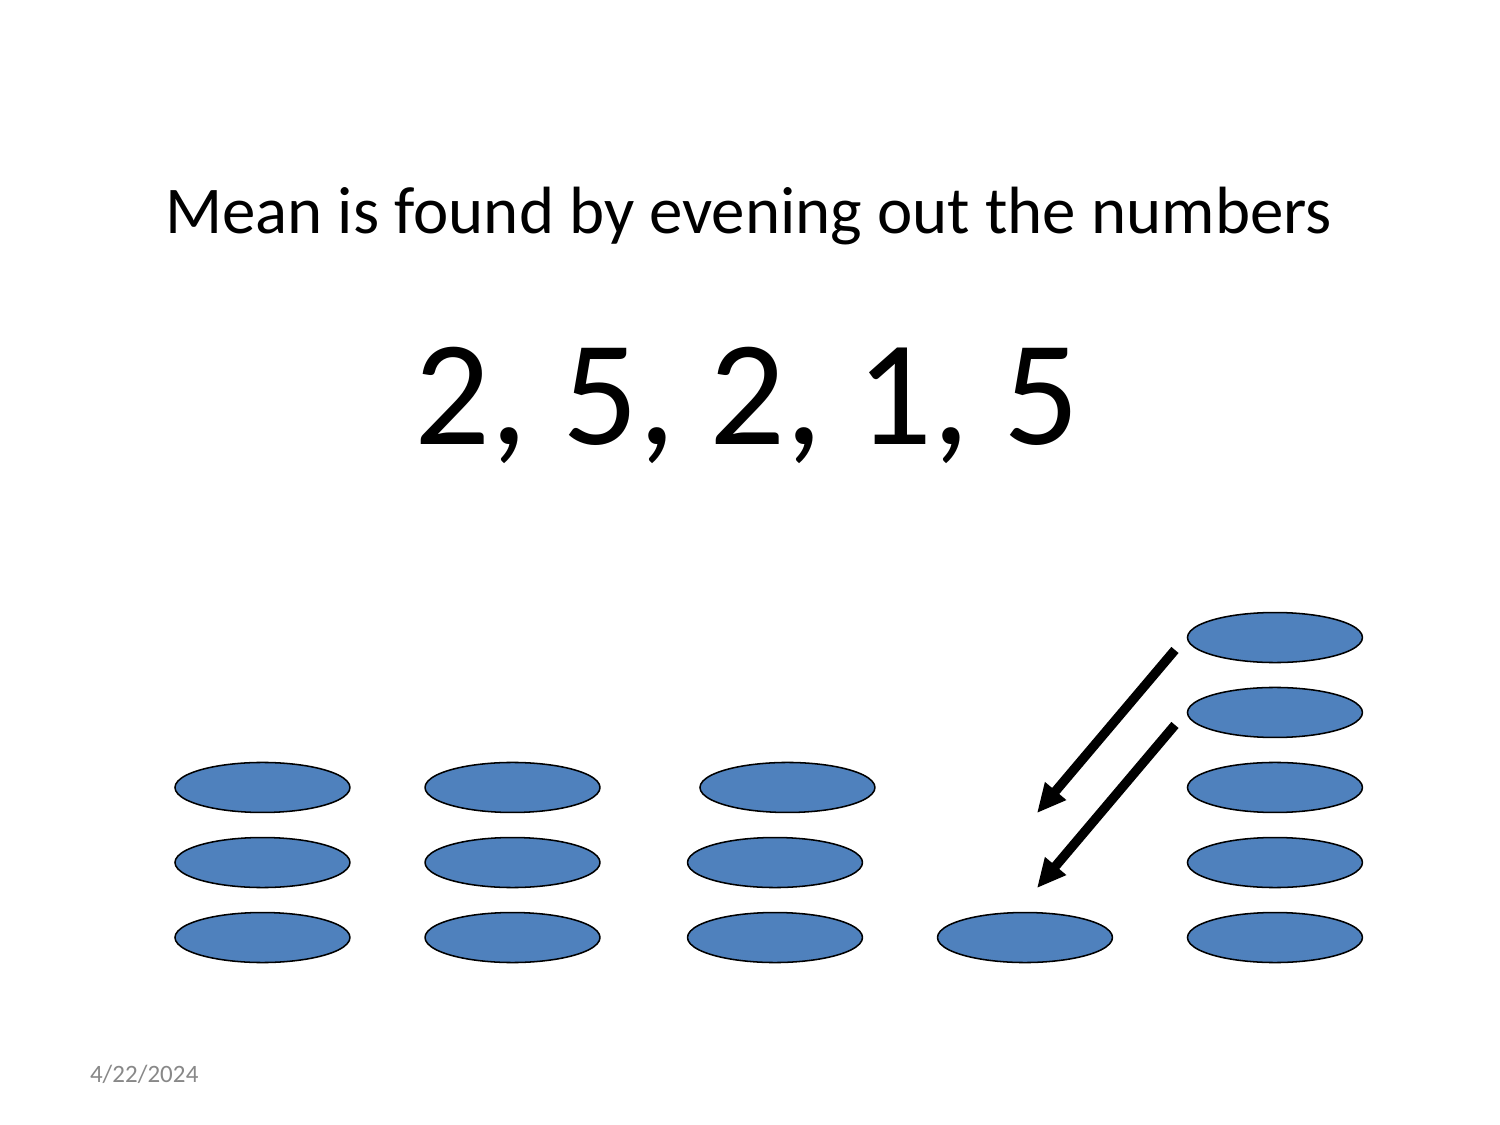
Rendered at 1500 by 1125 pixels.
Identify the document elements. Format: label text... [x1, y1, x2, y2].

text_box [687, 912, 863, 963]
text_box [687, 837, 863, 888]
text_box [425, 762, 601, 813]
text_box [425, 837, 601, 888]
text_box [174, 762, 350, 813]
text_box [174, 912, 350, 963]
text_box [425, 912, 601, 963]
text_box [1187, 762, 1363, 813]
text_box [1187, 612, 1363, 663]
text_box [1037, 820, 1176, 888]
text_box [1187, 837, 1363, 888]
text_box [699, 762, 875, 813]
text_box [1187, 912, 1363, 963]
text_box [1037, 649, 1176, 813]
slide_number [75, 1042, 425, 1103]
text_box [1187, 687, 1363, 738]
text_box [174, 837, 350, 888]
title Mean is found by evening out the numbers [112, 125, 1388, 288]
text_box [937, 912, 1113, 963]
text_box 2, 5, 2, 1, 5 [399, 287, 1106, 528]
